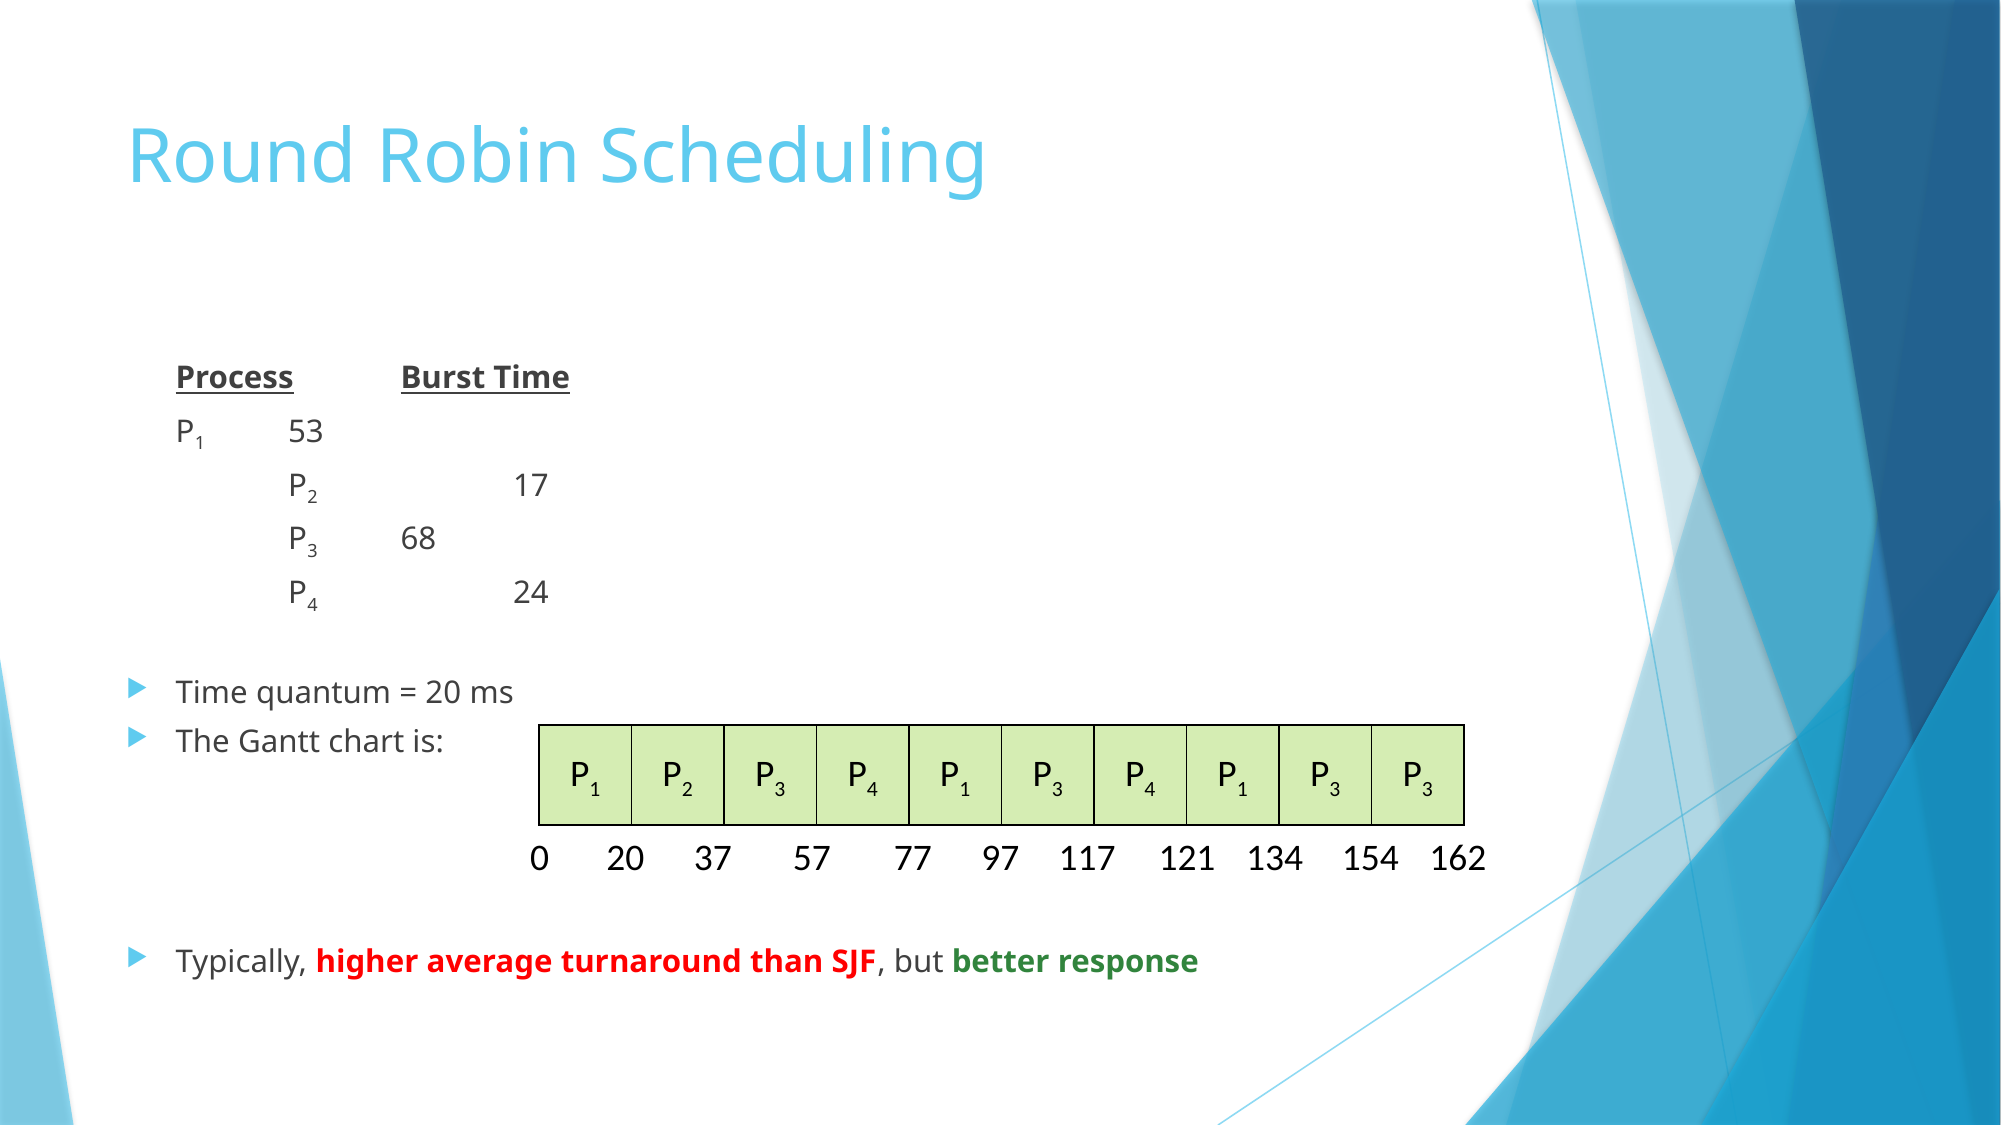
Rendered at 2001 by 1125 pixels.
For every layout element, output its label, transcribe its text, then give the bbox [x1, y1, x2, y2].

list Process Burst Time P1 53 P2 17 P3 68 P4 24 Time quantum = 20 ms The Gantt chart is: Typically, higher average turnaround than SJF, but better response [111, 354, 1522, 992]
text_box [513, 724, 1503, 887]
title Round Robin Scheduling [111, 99, 1522, 317]
